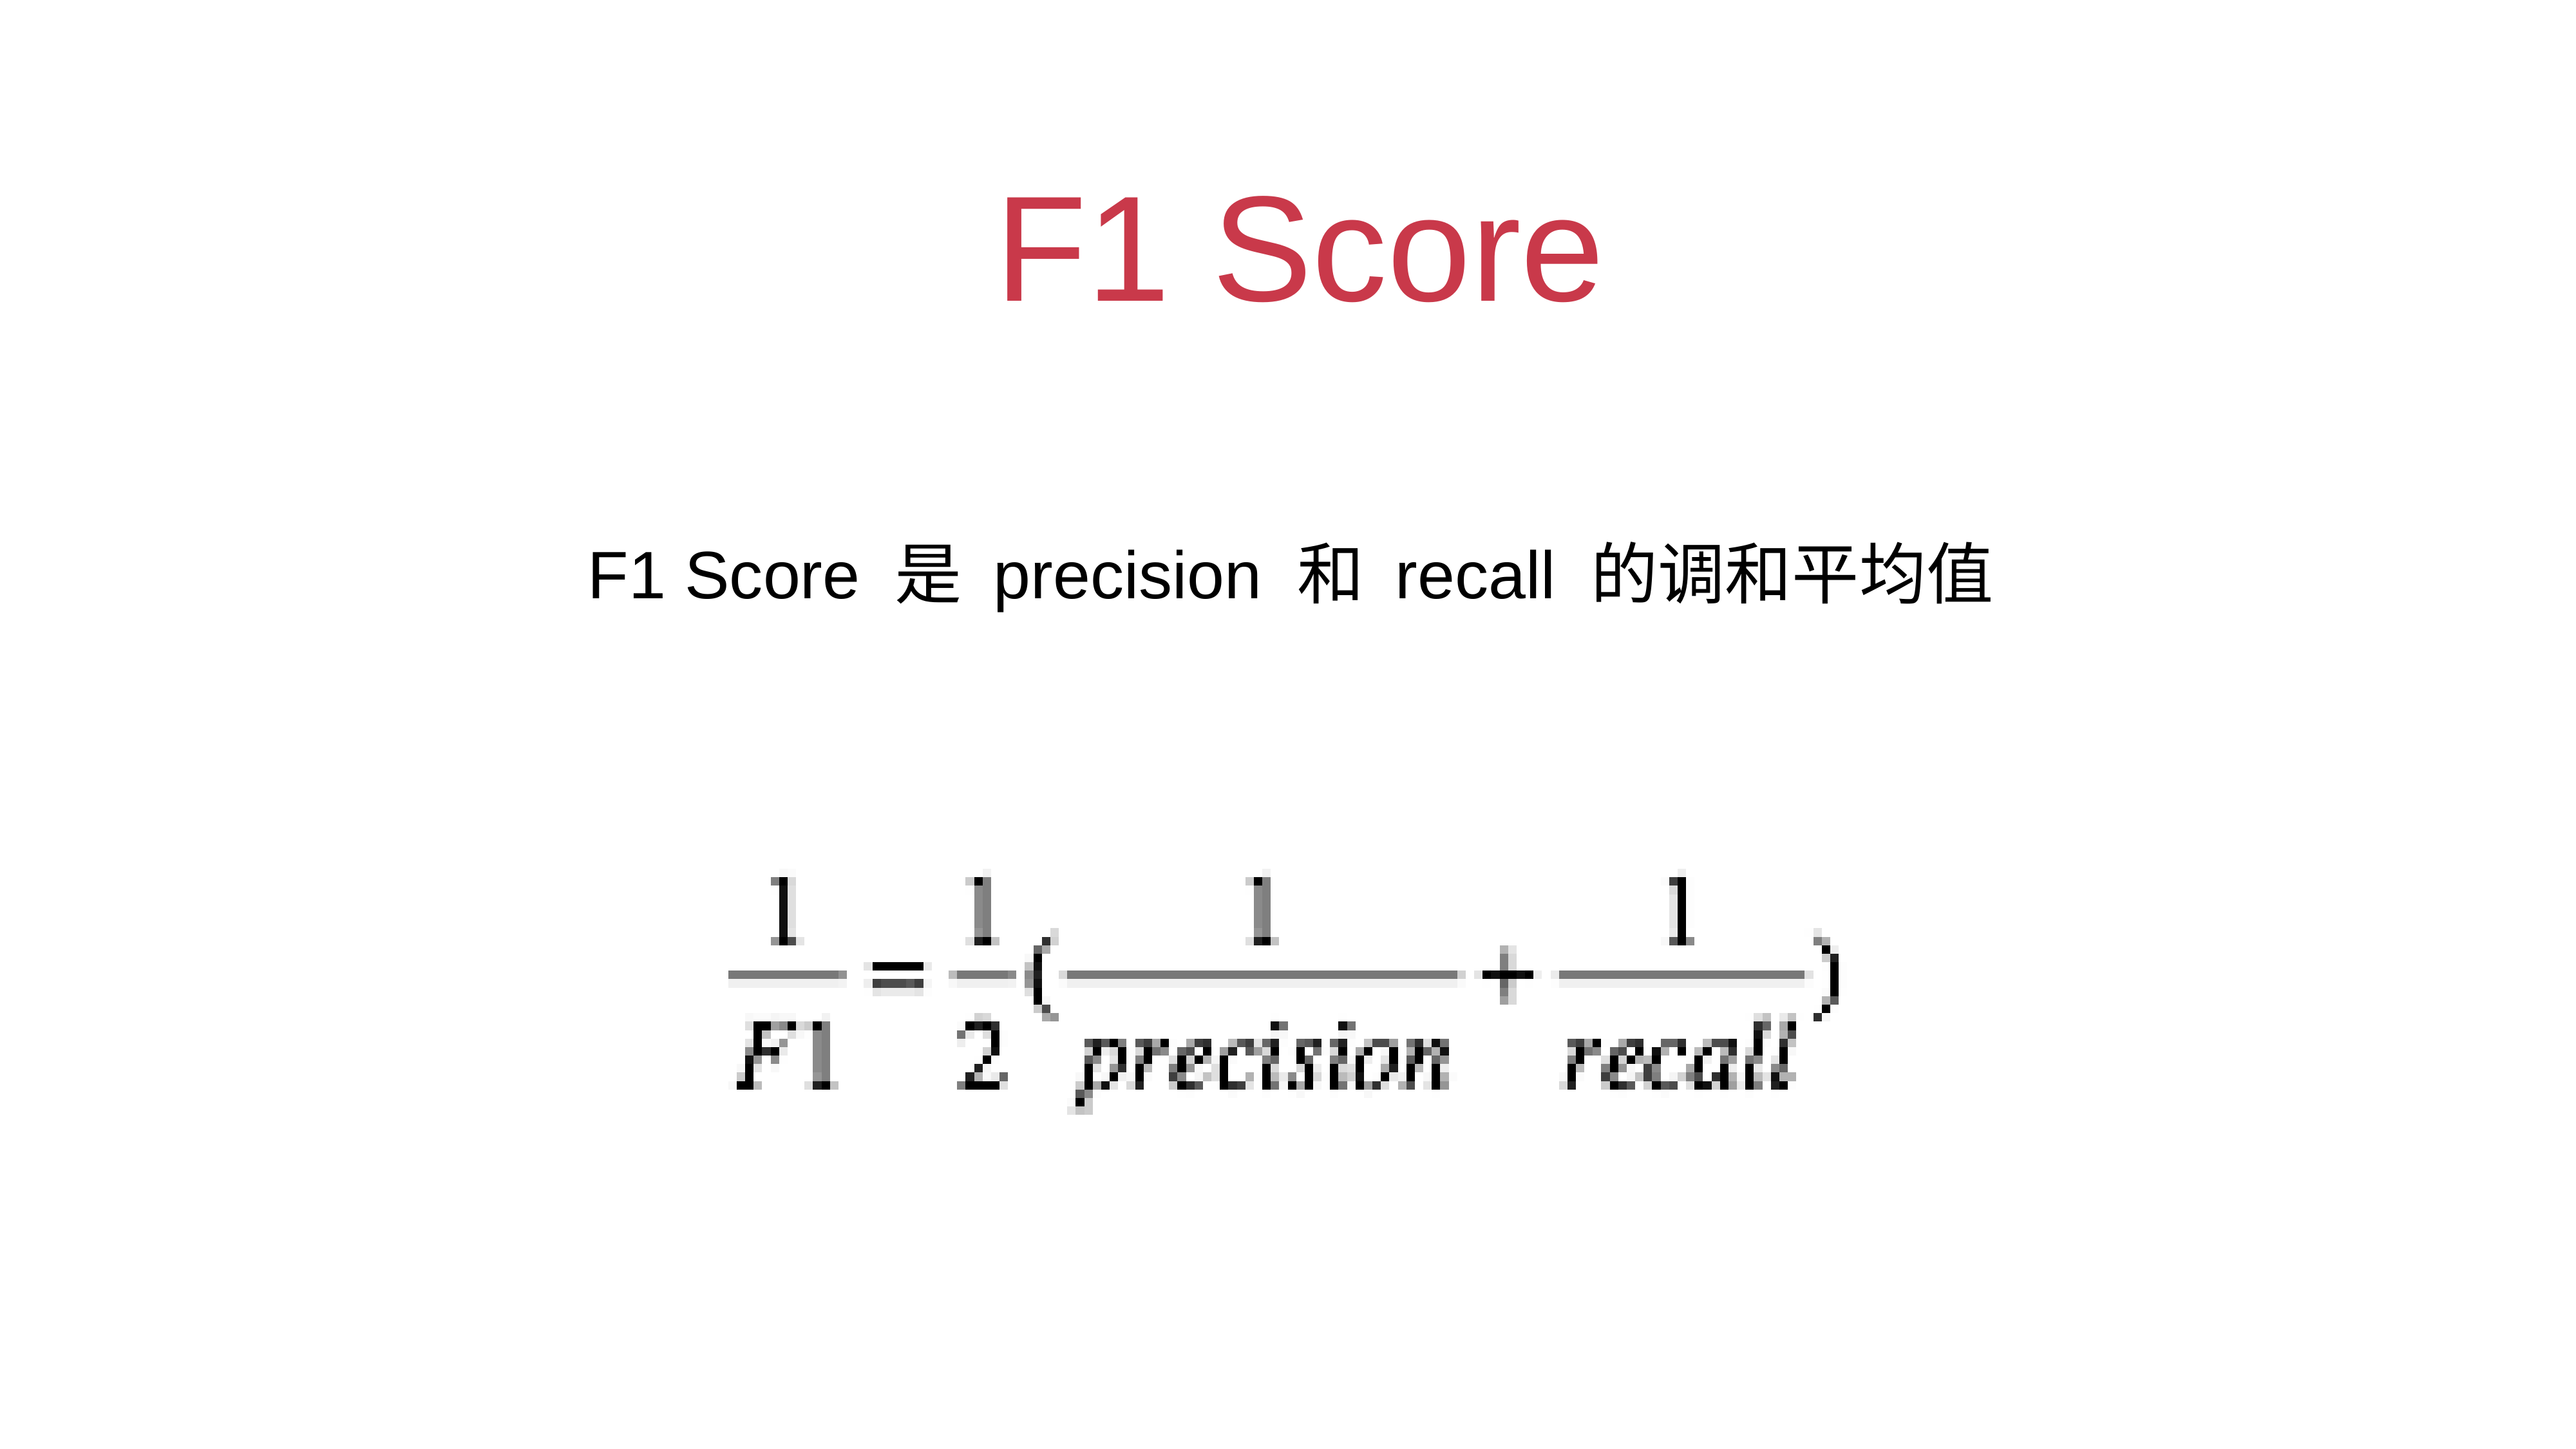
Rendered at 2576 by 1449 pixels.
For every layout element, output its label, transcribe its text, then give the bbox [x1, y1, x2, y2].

text_box F1 Score 是 precision 和 recall 的调和平均值 [558, 486, 2018, 618]
title F1 Score [187, 122, 2389, 337]
picture [712, 844, 1864, 1124]
